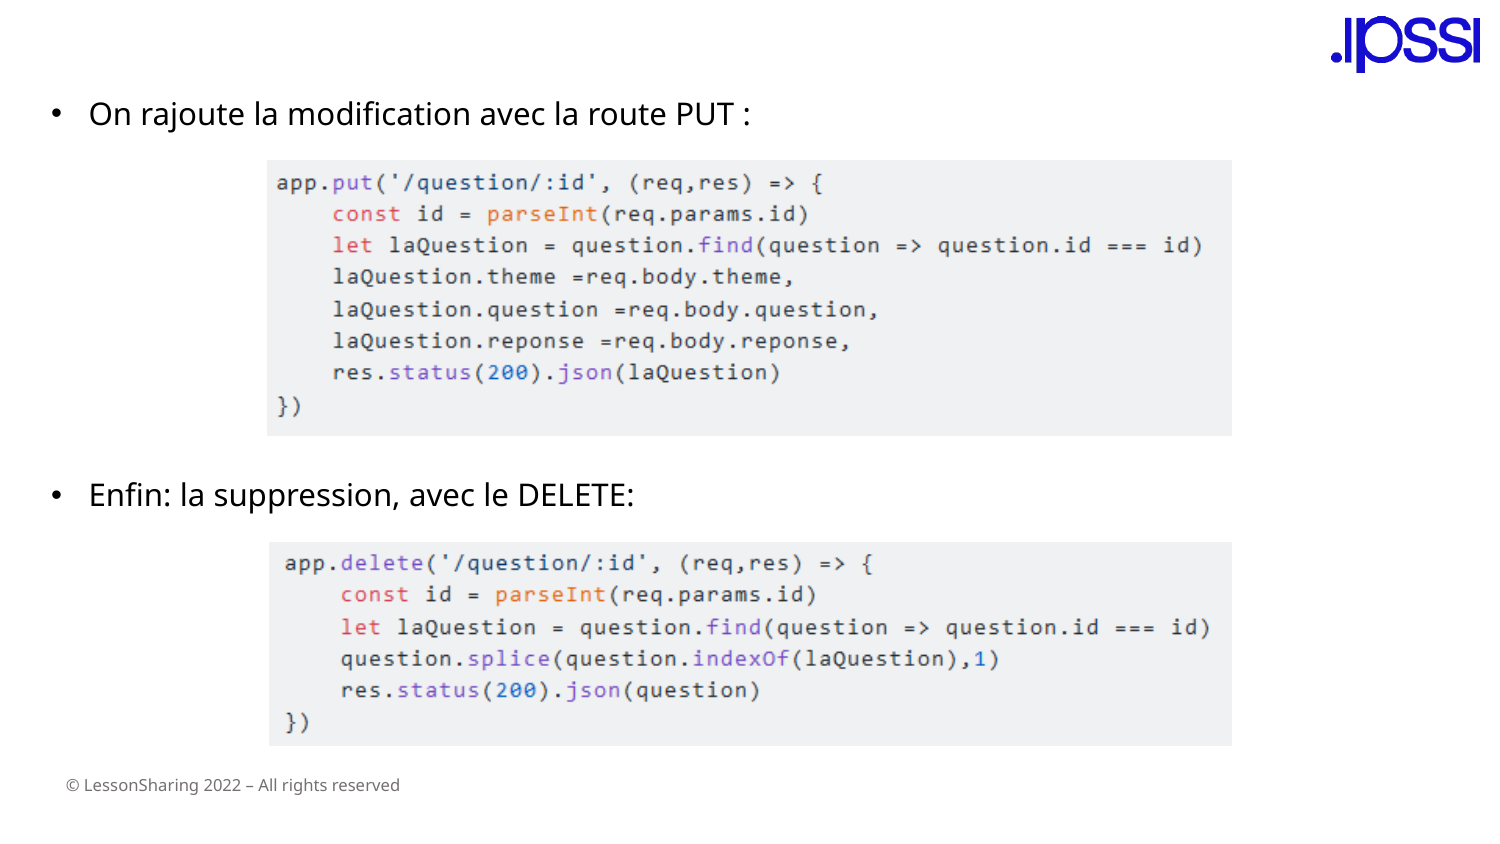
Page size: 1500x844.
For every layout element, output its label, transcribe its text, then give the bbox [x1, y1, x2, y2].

picture [1331, 16, 1480, 73]
subtitle On rajoute la modification avec la route PUT : Enfin: la suppression, avec le DELETE: [51, 98, 1449, 742]
picture [267, 160, 1232, 436]
picture [269, 542, 1232, 746]
